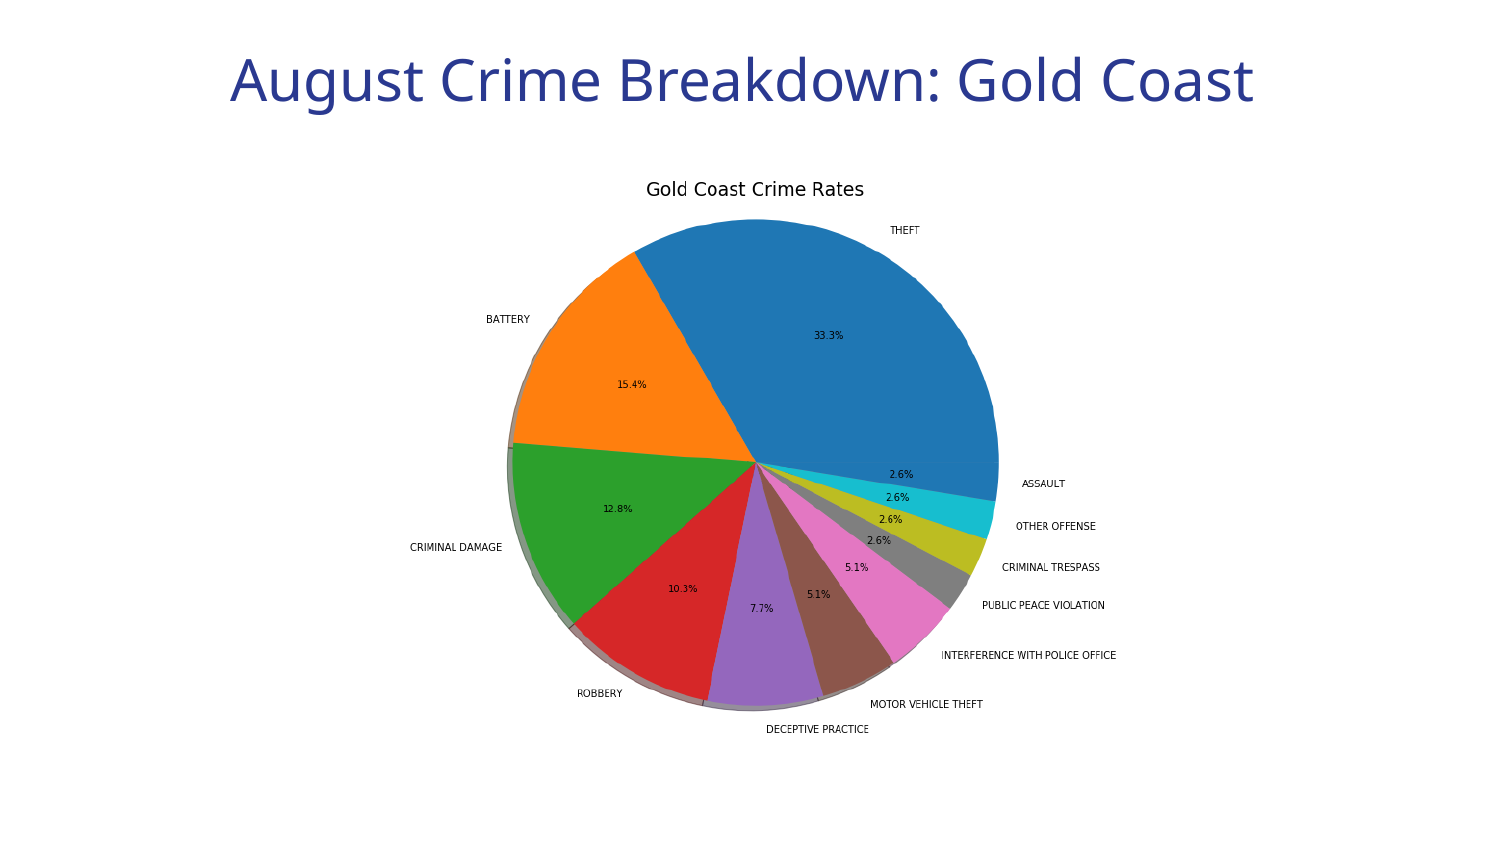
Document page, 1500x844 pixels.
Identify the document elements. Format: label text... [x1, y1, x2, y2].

text_box August Crime Breakdown: Gold Coast [0, 27, 1500, 221]
picture [402, 174, 1123, 742]
